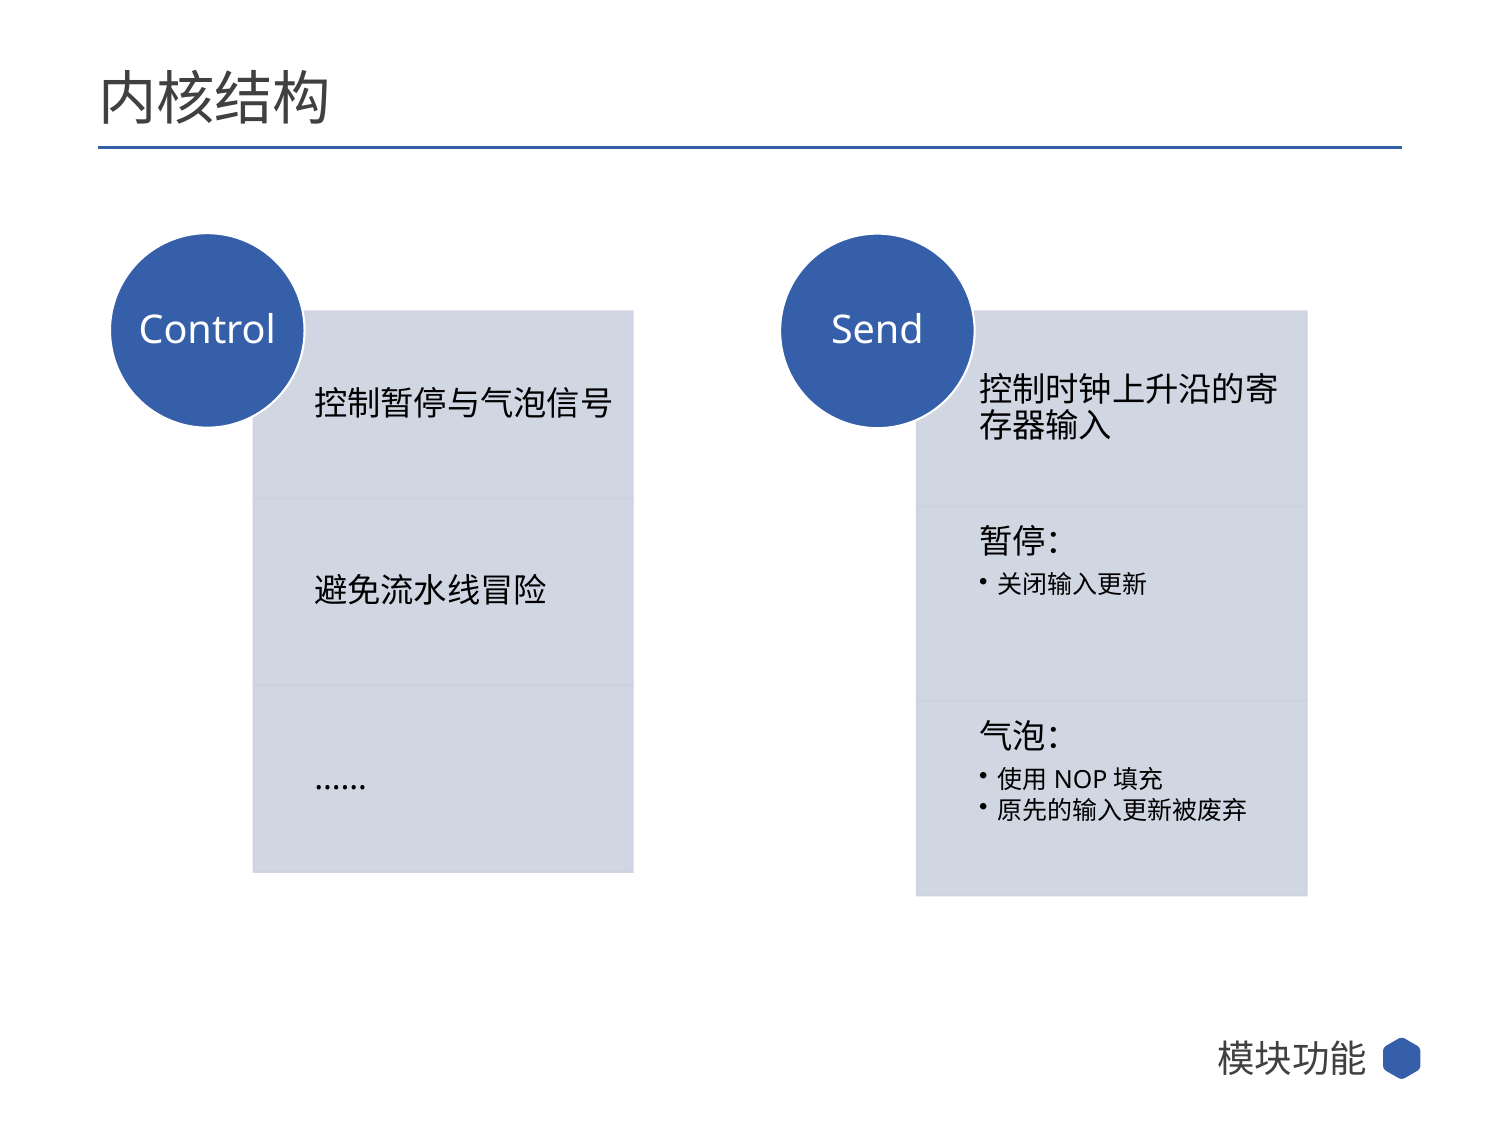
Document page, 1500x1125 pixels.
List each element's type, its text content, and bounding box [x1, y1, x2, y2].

list 模块功能 [575, 1032, 1383, 1083]
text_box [83, 233, 1412, 896]
list 内核结构 [83, 62, 875, 134]
